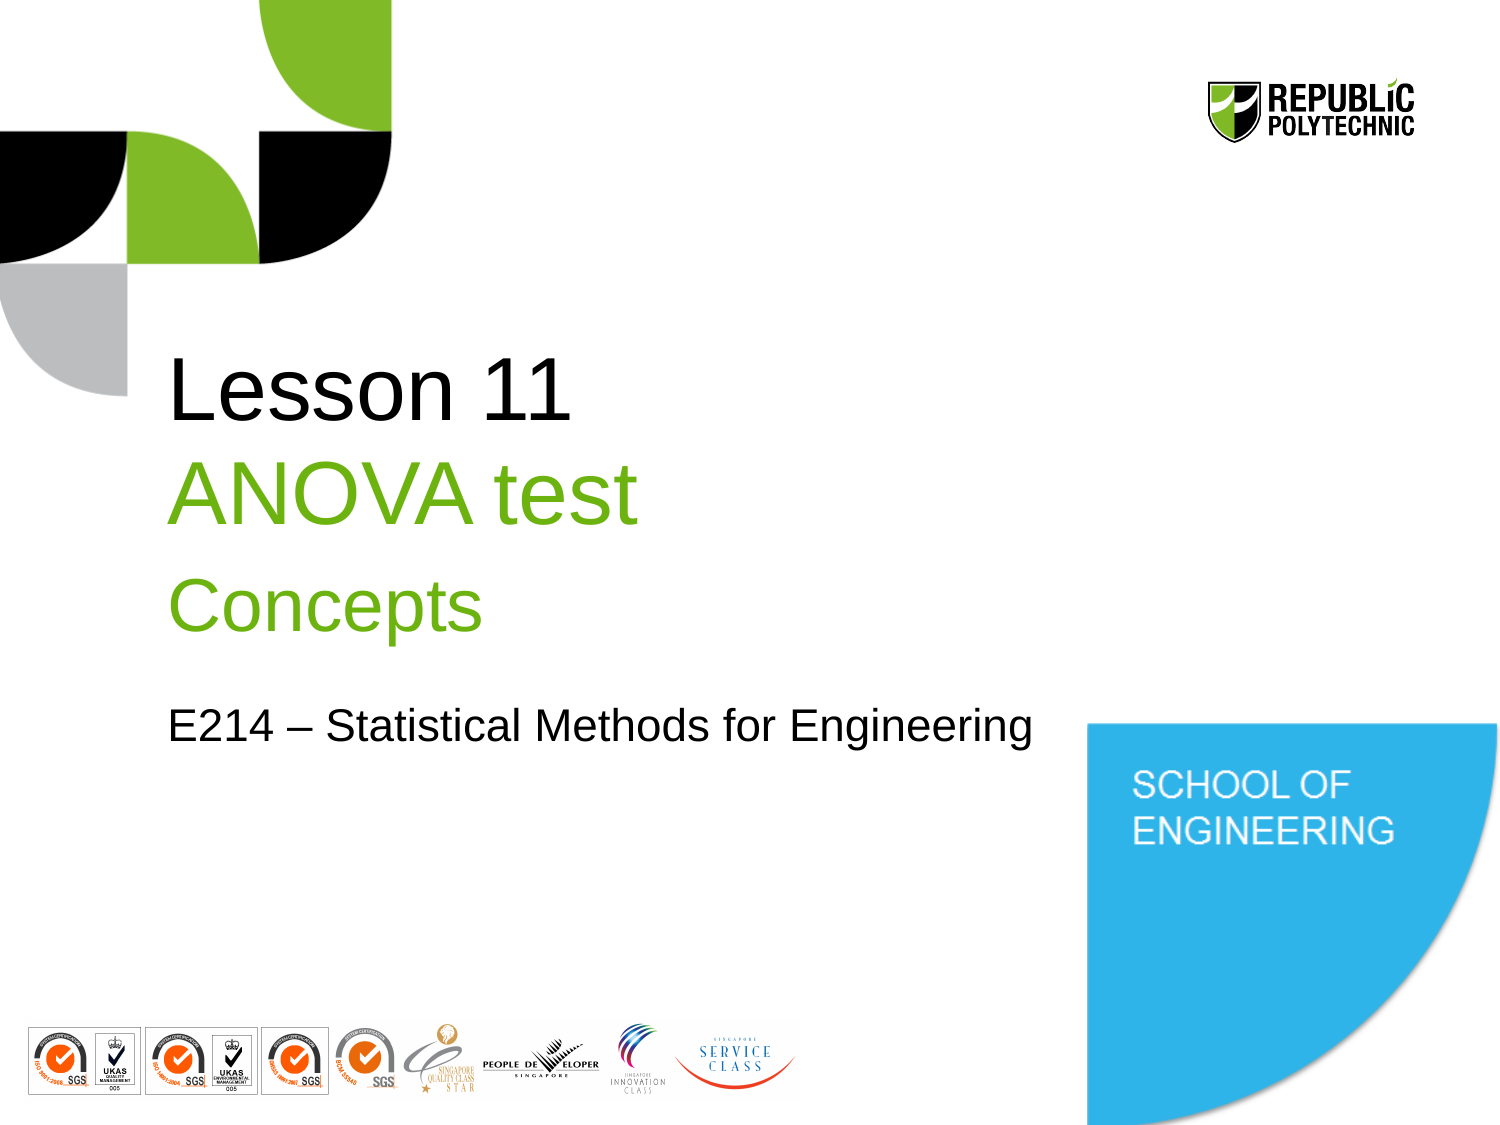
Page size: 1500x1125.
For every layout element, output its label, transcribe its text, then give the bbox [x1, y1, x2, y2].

title Lesson 11 ANOVA test Concepts E214 – Statistical Methods for Engineering [152, 326, 1389, 743]
picture [0, 0, 1500, 1125]
